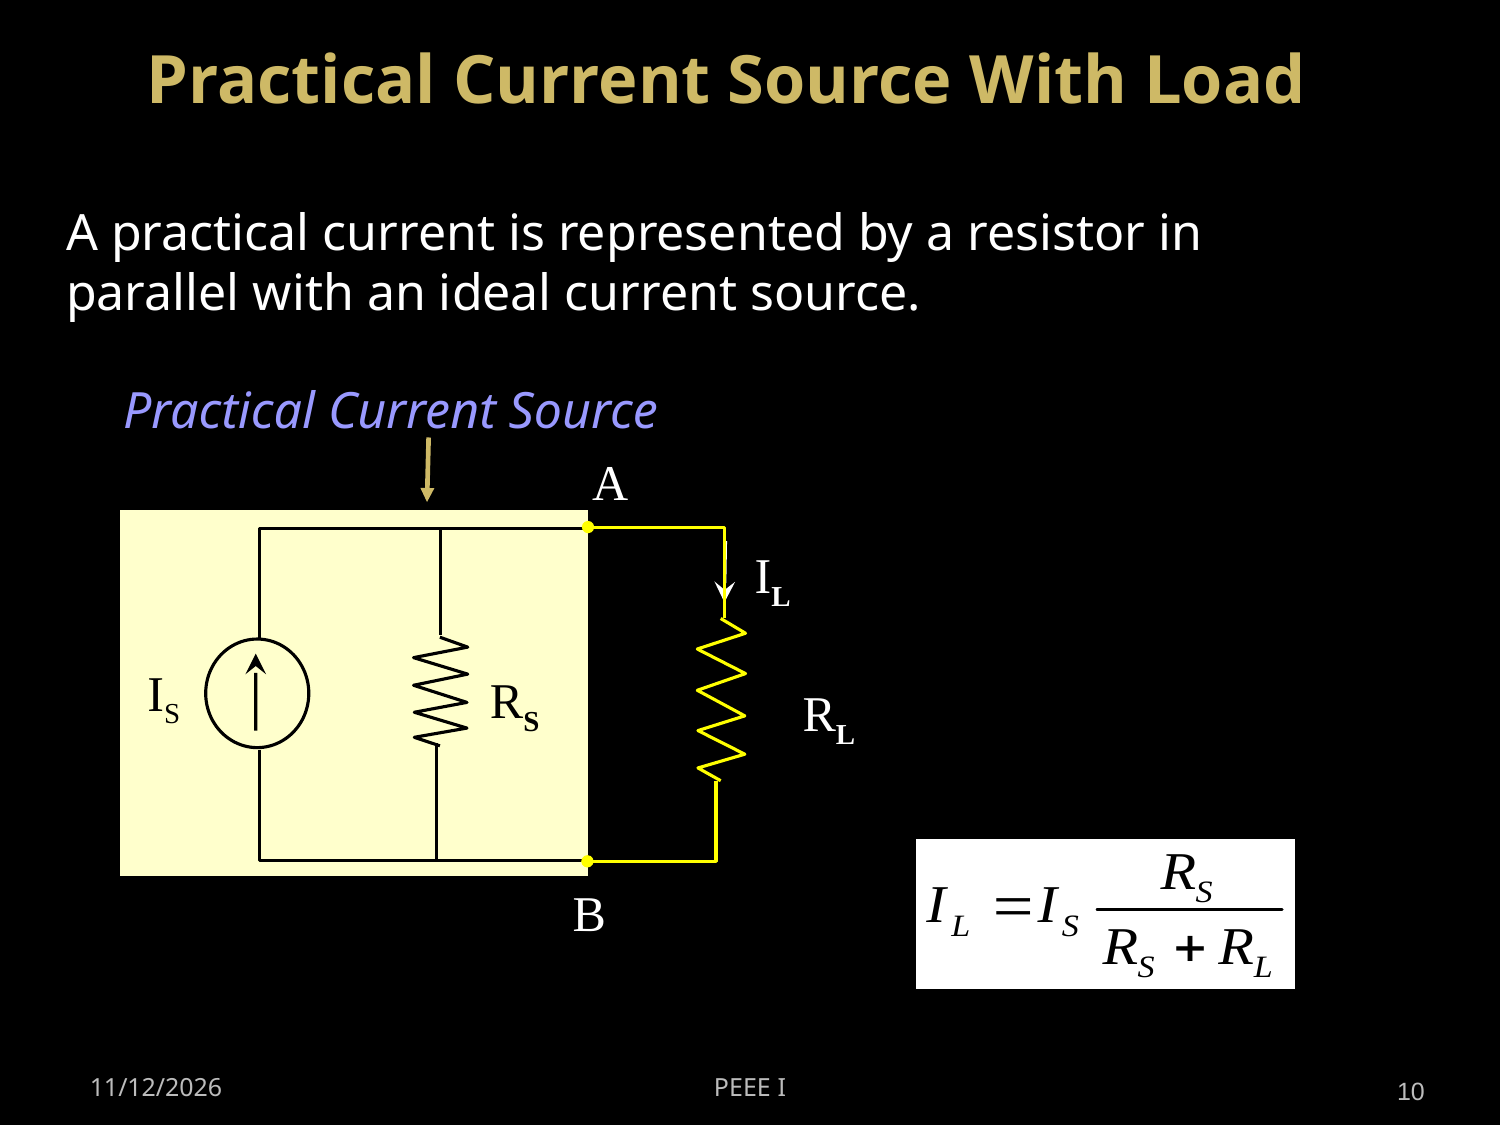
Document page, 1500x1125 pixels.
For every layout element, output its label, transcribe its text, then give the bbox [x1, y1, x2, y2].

slide_number 10 [1299, 1052, 1425, 1113]
text_box [259, 528, 440, 639]
footer PEEE I [512, 1052, 988, 1113]
text_box [581, 781, 717, 868]
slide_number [75, 1052, 425, 1113]
text_box [413, 637, 468, 745]
text_box [421, 437, 434, 503]
text_box [725, 581, 736, 602]
text_box [697, 618, 746, 781]
text_box [440, 528, 586, 636]
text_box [915, 838, 1296, 990]
text_box B [557, 874, 622, 950]
text_box [581, 520, 725, 618]
text_box Practical Current Source [108, 371, 674, 446]
text_box [120, 510, 587, 876]
text_box [436, 743, 583, 861]
text_box IS [132, 653, 224, 737]
text_box [259, 749, 436, 861]
text_box [222, 639, 309, 748]
text_box RS [475, 661, 607, 745]
text_box RL [787, 674, 920, 758]
text_box A practical current is represented by a resistor in parallel with an ideal current source. [51, 193, 1402, 328]
text_box [245, 653, 267, 675]
text_box A [577, 446, 644, 518]
text_box Practical Current Source With Load [51, 0, 1402, 153]
text_box IL [739, 536, 872, 620]
